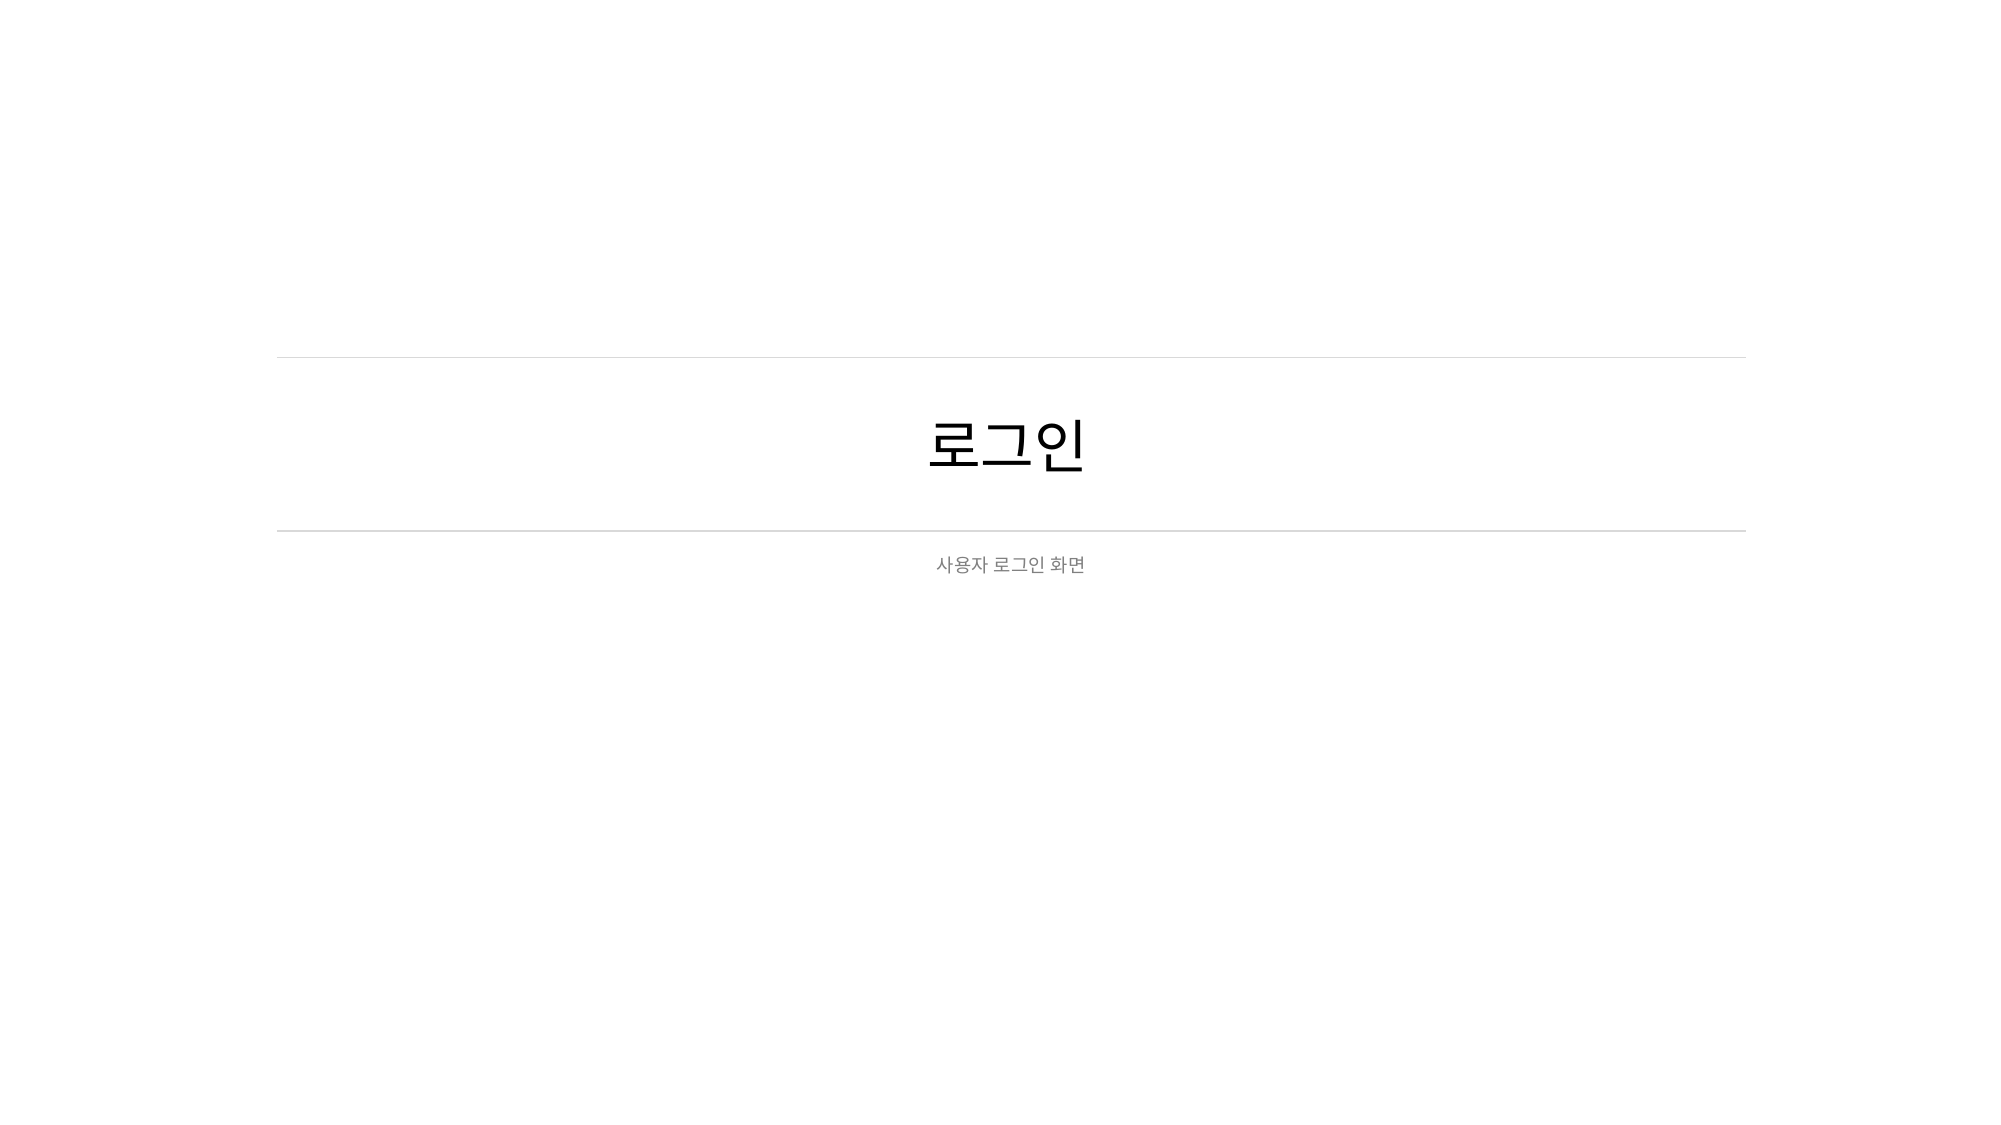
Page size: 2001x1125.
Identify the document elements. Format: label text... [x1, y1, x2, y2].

list 사용자 로그인 화면 [276, 546, 1746, 657]
title 로그인 [70, 375, 1945, 515]
